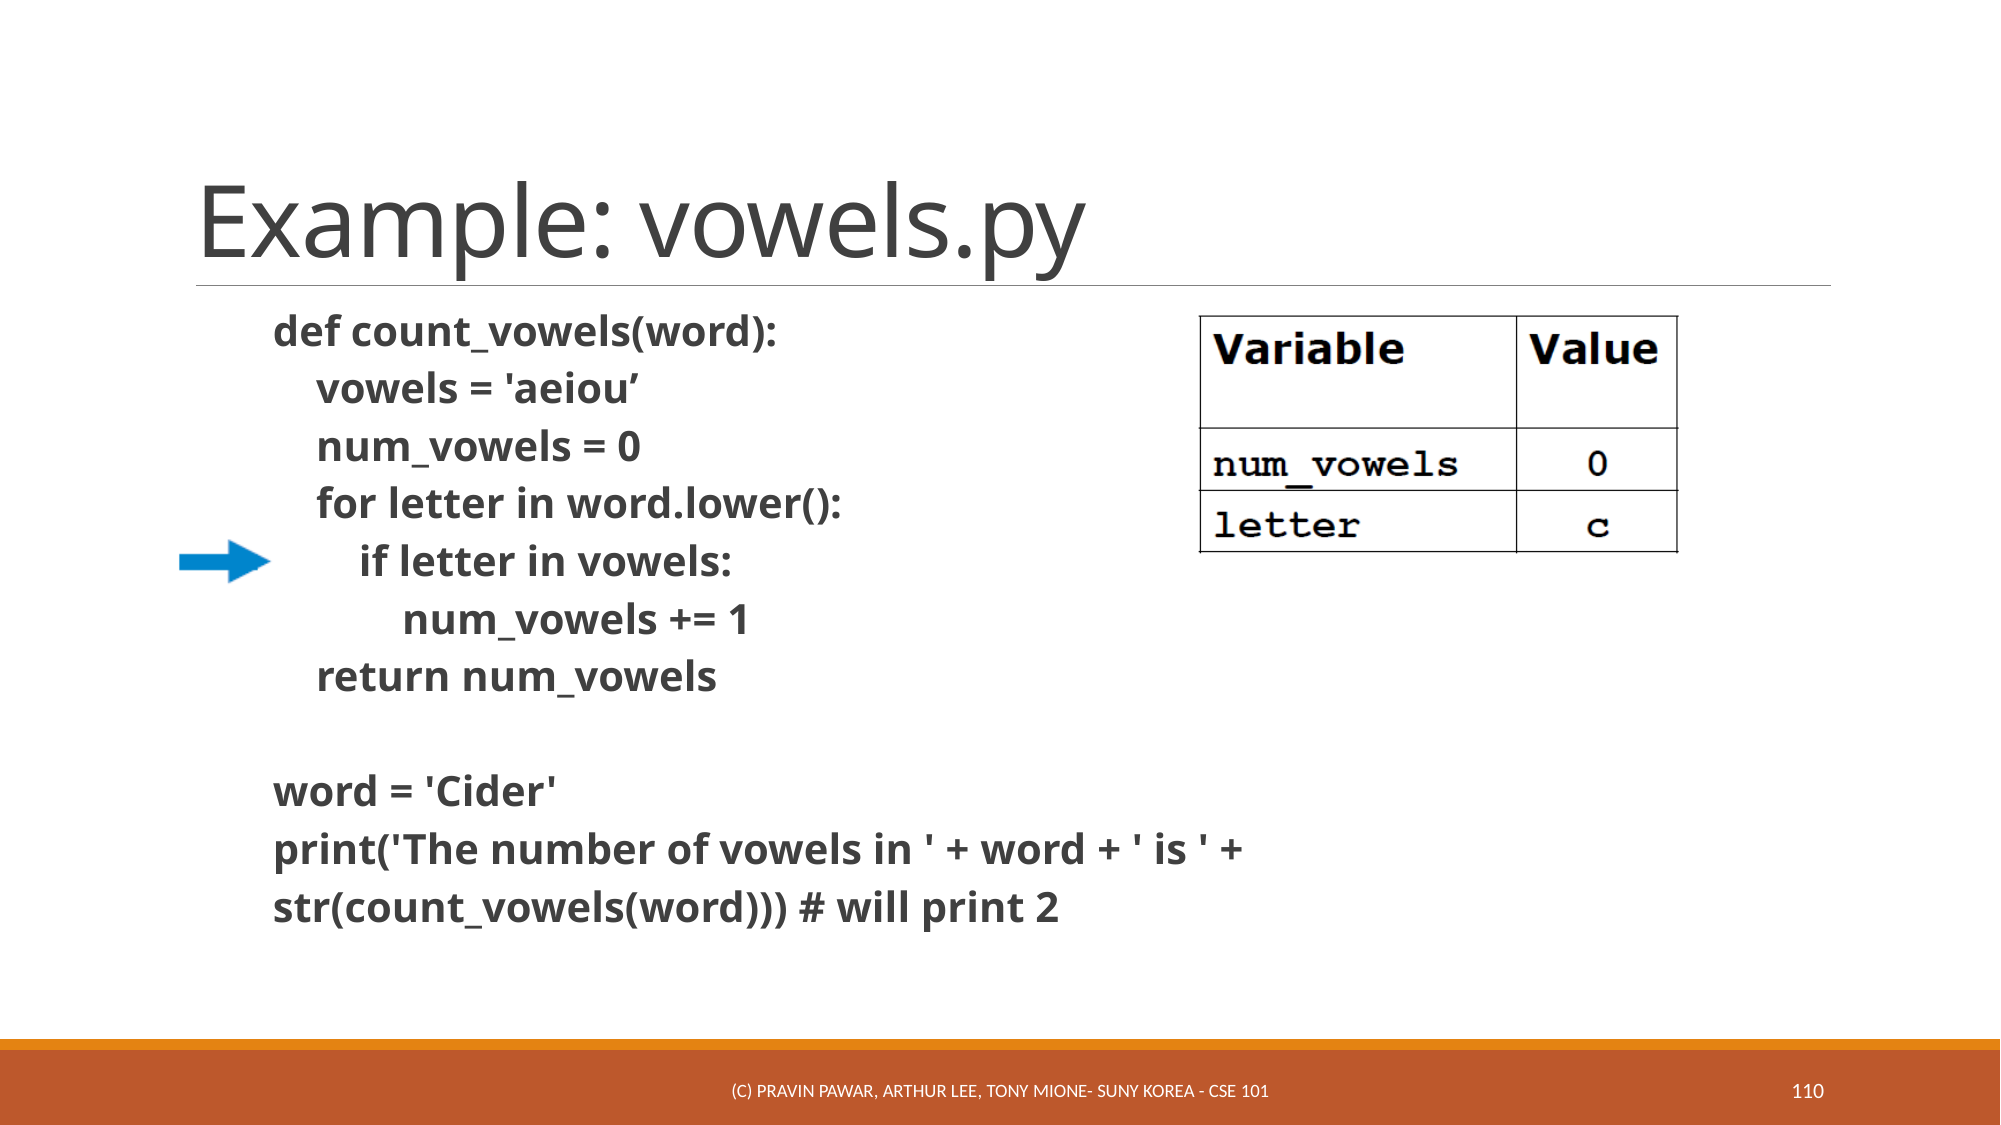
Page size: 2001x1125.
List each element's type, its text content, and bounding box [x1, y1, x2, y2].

footer (c) Pravin Pawar, Arthur Lee, Tony Mione- SUNY Korea - CSE 101 [604, 1059, 1396, 1120]
picture [155, 535, 281, 593]
title Example: vowels.py [180, 47, 1830, 285]
list def count_vowels(word): vowels = 'aeiou’ num_vowels = 0 for letter in word.lower(): if letter in vowels: num_vowels += 1 return num_vowels word = 'Cider' print('The number of vowels in ' + word + ' is ' + str(count_vowels(word))) # will print 2 [180, 302, 1830, 963]
slide_number 110 [1624, 1059, 1840, 1120]
picture [1190, 309, 1688, 562]
